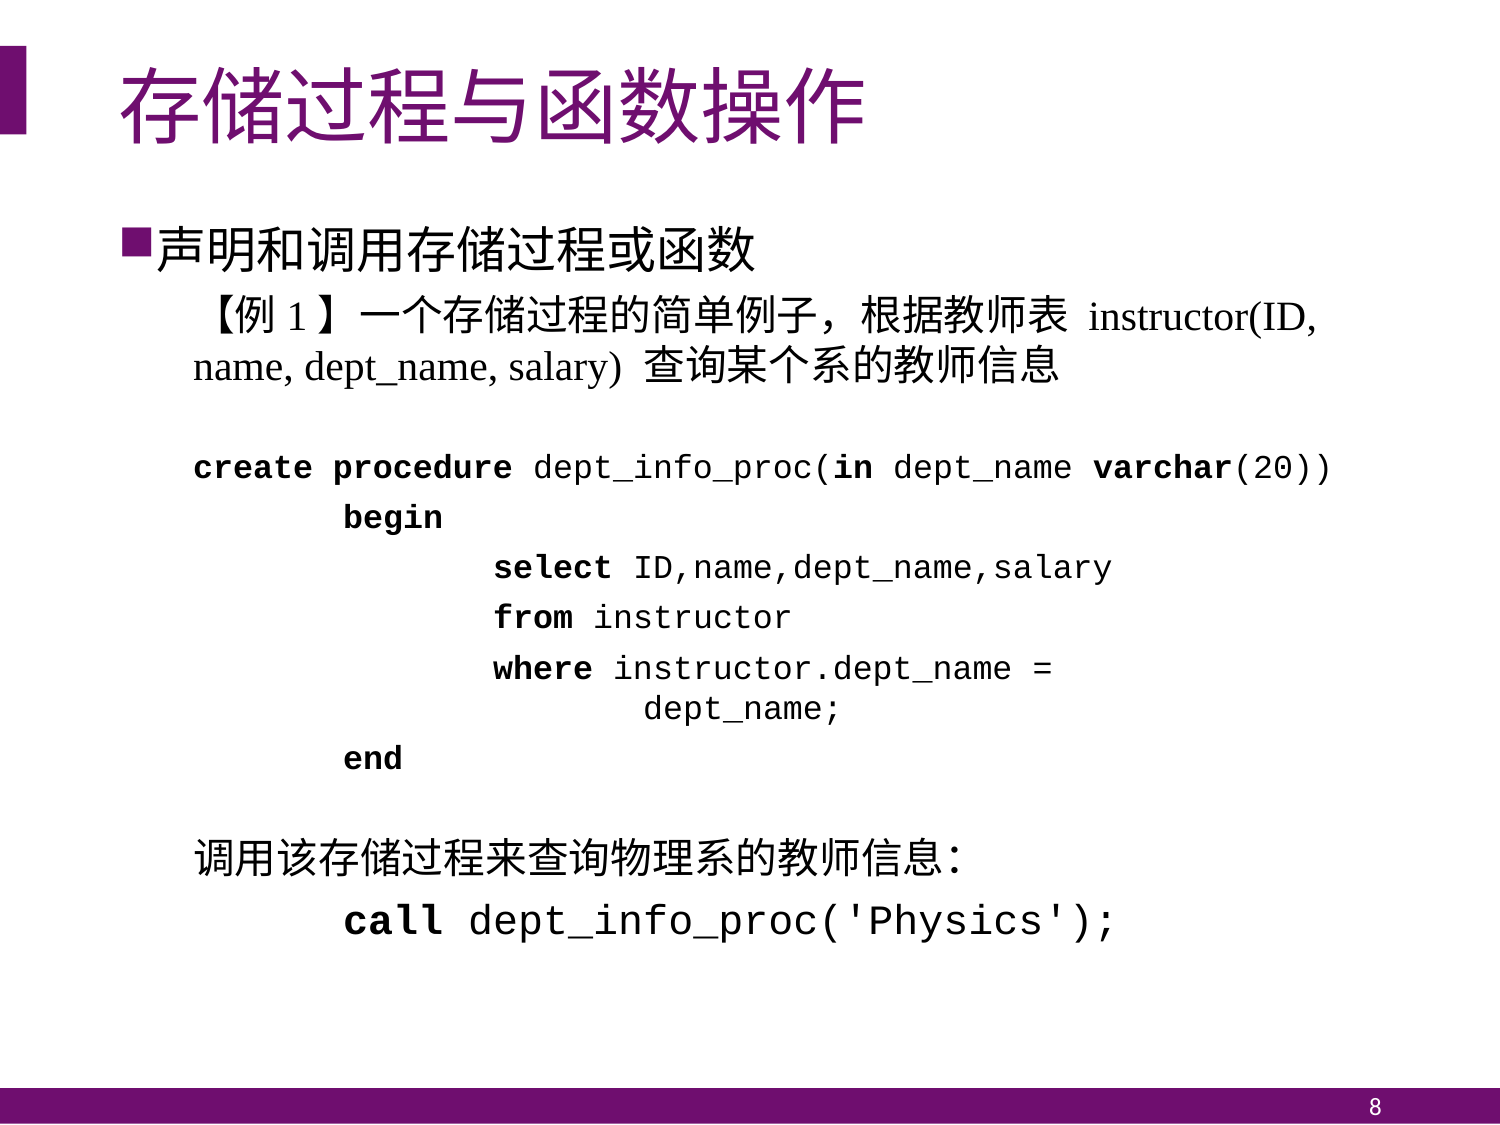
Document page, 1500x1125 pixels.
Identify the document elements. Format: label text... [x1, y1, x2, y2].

list 声明和调用存储过程或函数 【例1】一个存储过程的简单例子，根据教师表 instructor(ID, name, dept_name, salary) 查询某个系的教师信息 create procedure dept_info_proc(in dept_name varchar(20)) begin select ID,name,dept_name,salary from instructor where instructor.dept_name = dept_name; end 调用该存储过程来查询物理系的教师信息： call dept_info_proc('Physics'); [103, 210, 1397, 1038]
title 存储过程与函数操作 [103, 45, 1397, 176]
slide_number 8 [1059, 1088, 1397, 1124]
